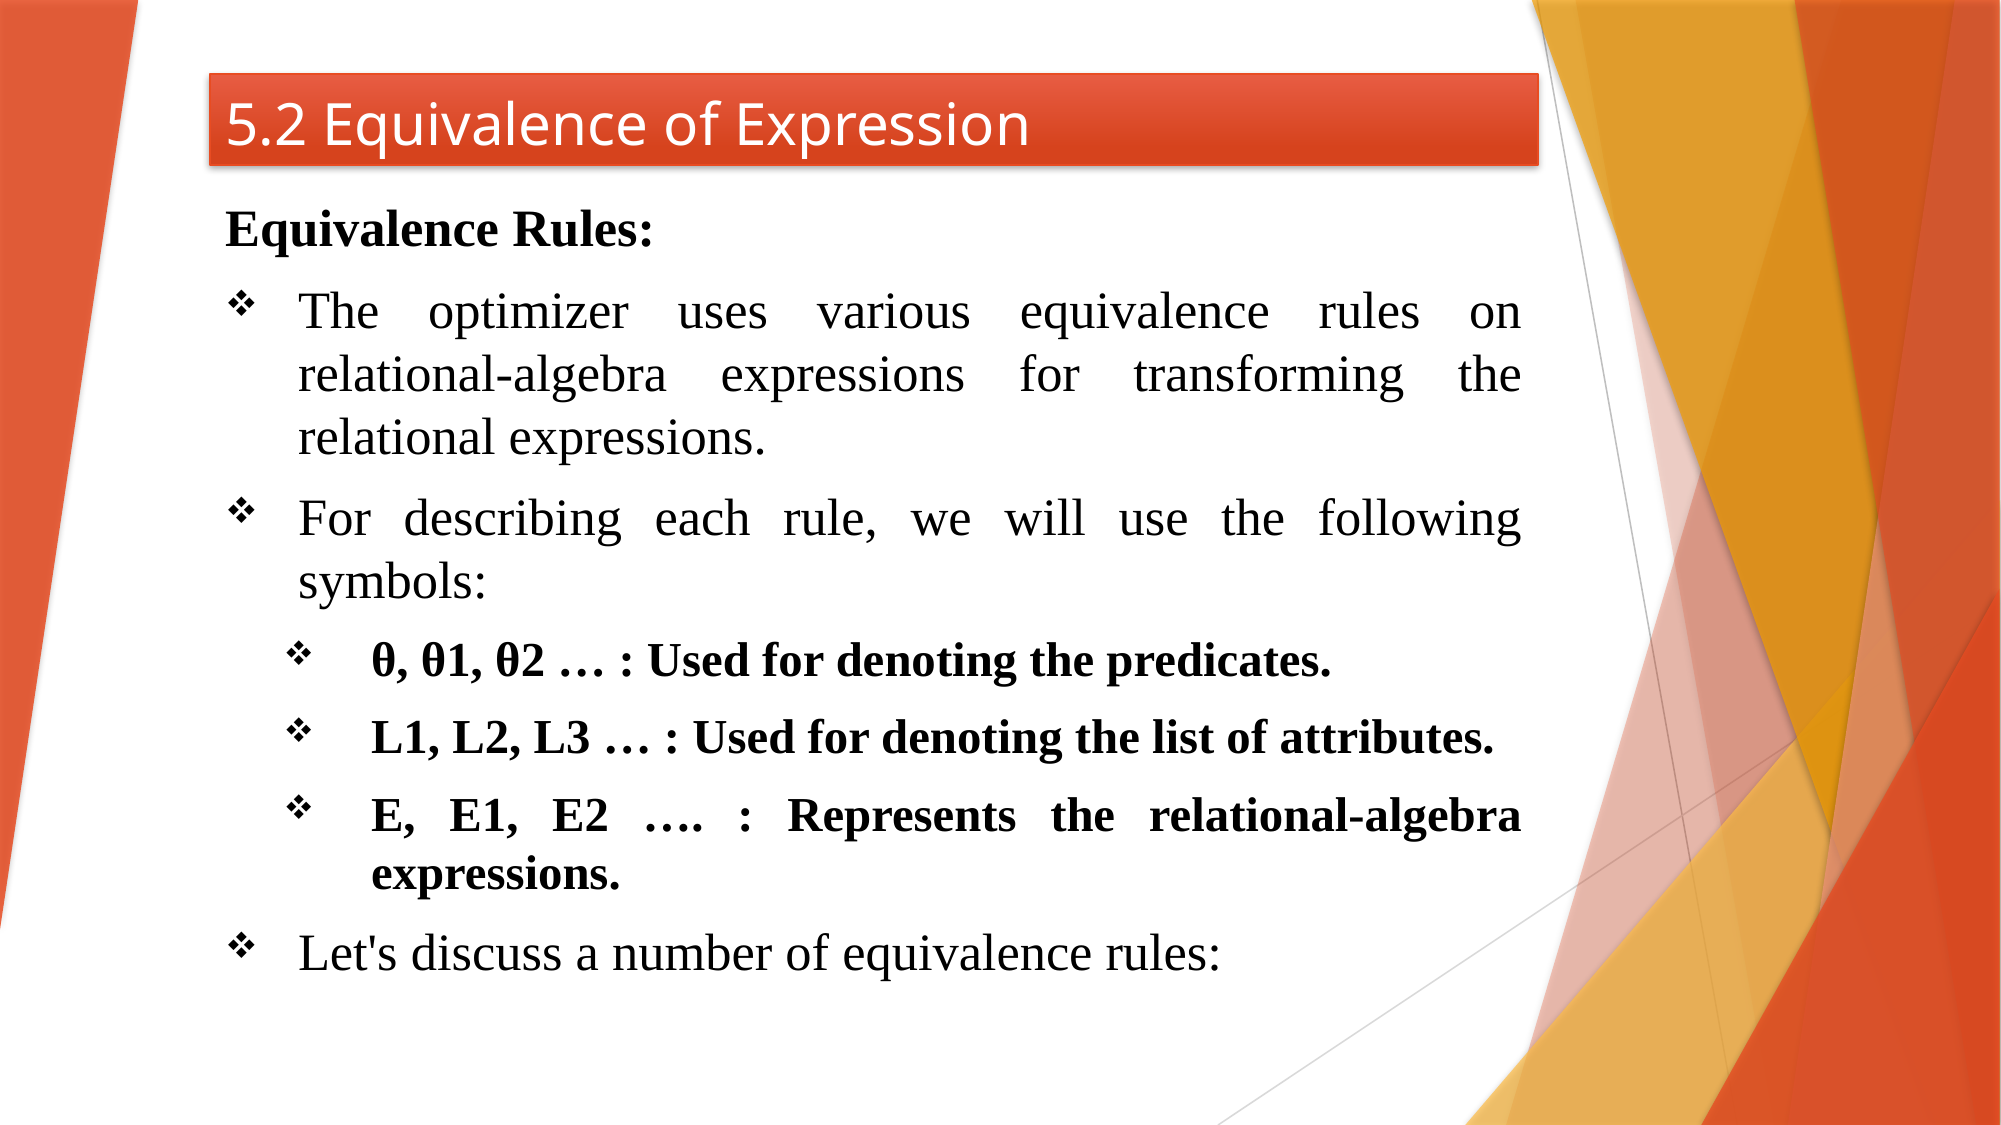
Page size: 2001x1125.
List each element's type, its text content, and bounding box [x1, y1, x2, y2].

subtitle Equivalence Rules: The optimizer uses various equivalence rules on relational-algebra expressions for transforming the relational expressions. For describing each rule, we will use the following symbols: θ, θ1, θ2 … : Used for denoting the predicates. L1, L2, L3 … : Used for denoting the list of attributes. E, E1, E2 …. : Represents the relational-algebra expressions. Let's discuss a number of equivalence rules: [210, 186, 1538, 1006]
title 5.2 Equivalence of Expression [209, 73, 1539, 166]
